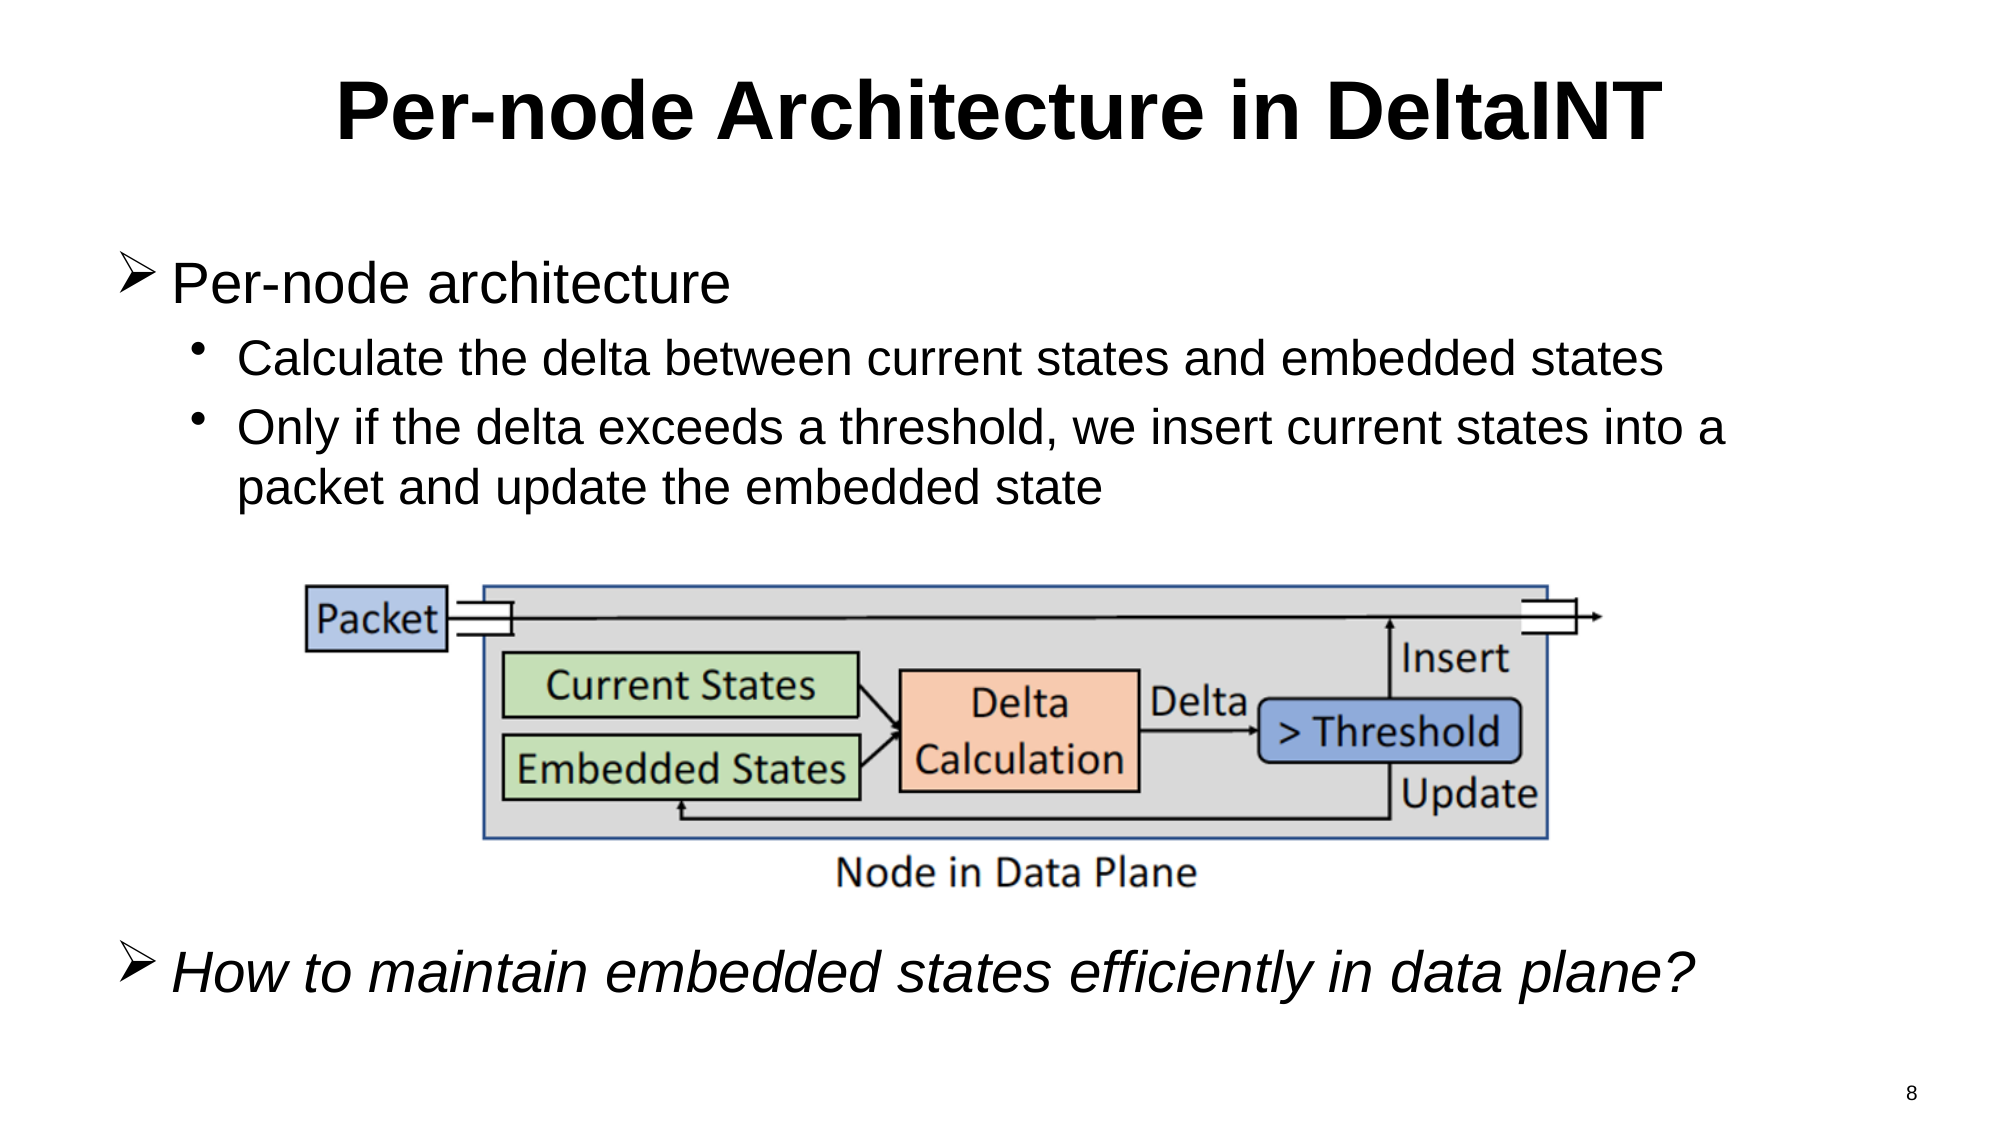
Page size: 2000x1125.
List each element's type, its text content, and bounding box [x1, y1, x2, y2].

title Per-node Architecture in DeltaINT [99, 12, 1900, 200]
picture [290, 562, 1612, 902]
slide_number 8 [1466, 1072, 1933, 1125]
list Per-node architecture Calculate the delta between current states and embedded states Only if the delta exceeds a threshold, we insert current states into a packet and update the embedded state How to maintain embedded states efficiently in data plane? [99, 237, 1900, 1005]
